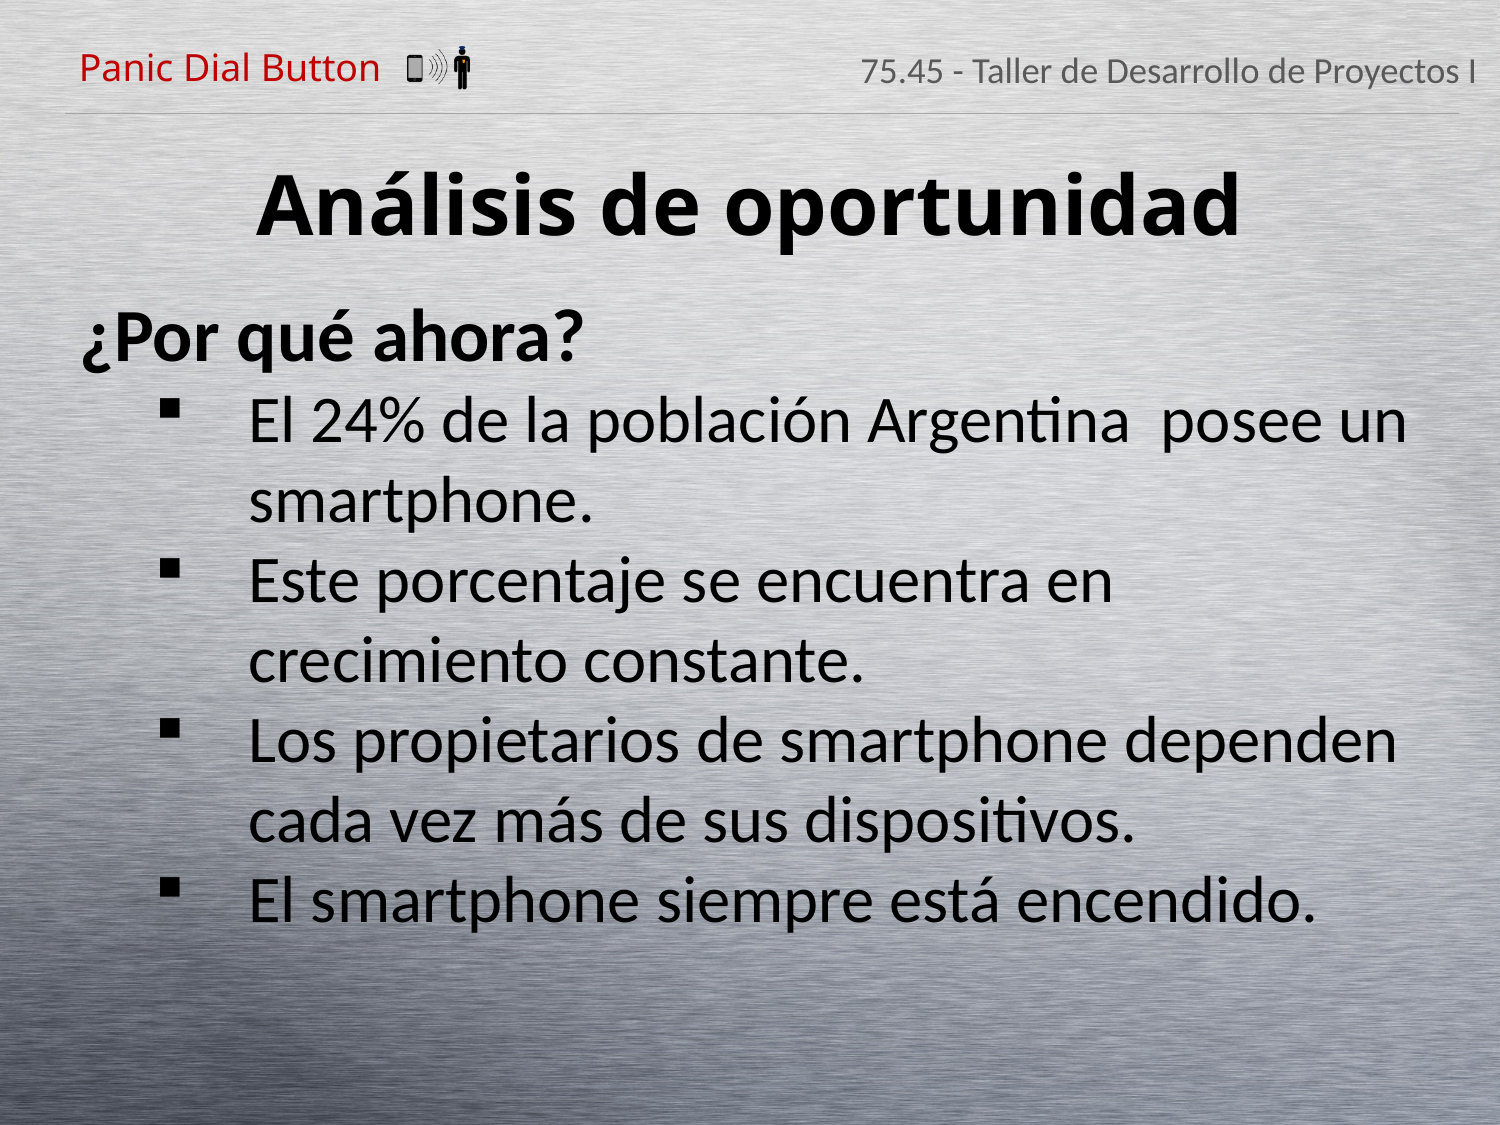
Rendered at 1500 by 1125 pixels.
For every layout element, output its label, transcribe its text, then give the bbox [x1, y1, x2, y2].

picture [0, 0, 1500, 1125]
text_box Panic Dial Button [5, 42, 455, 91]
text_box ¿Por qué ahora? El 24% de la población Argentina posee un smartphone. Este porcentaje se encuentra en crecimiento constante. Los propietarios de smartphone dependen cada vez más de sus dispositivos. El smartphone siempre está encendido. [64, 278, 1436, 944]
text_box Análisis de oportunidad [166, 137, 1334, 268]
subtitle 75.45 - Taller de Desarrollo de Proyectos I [844, 39, 1495, 103]
